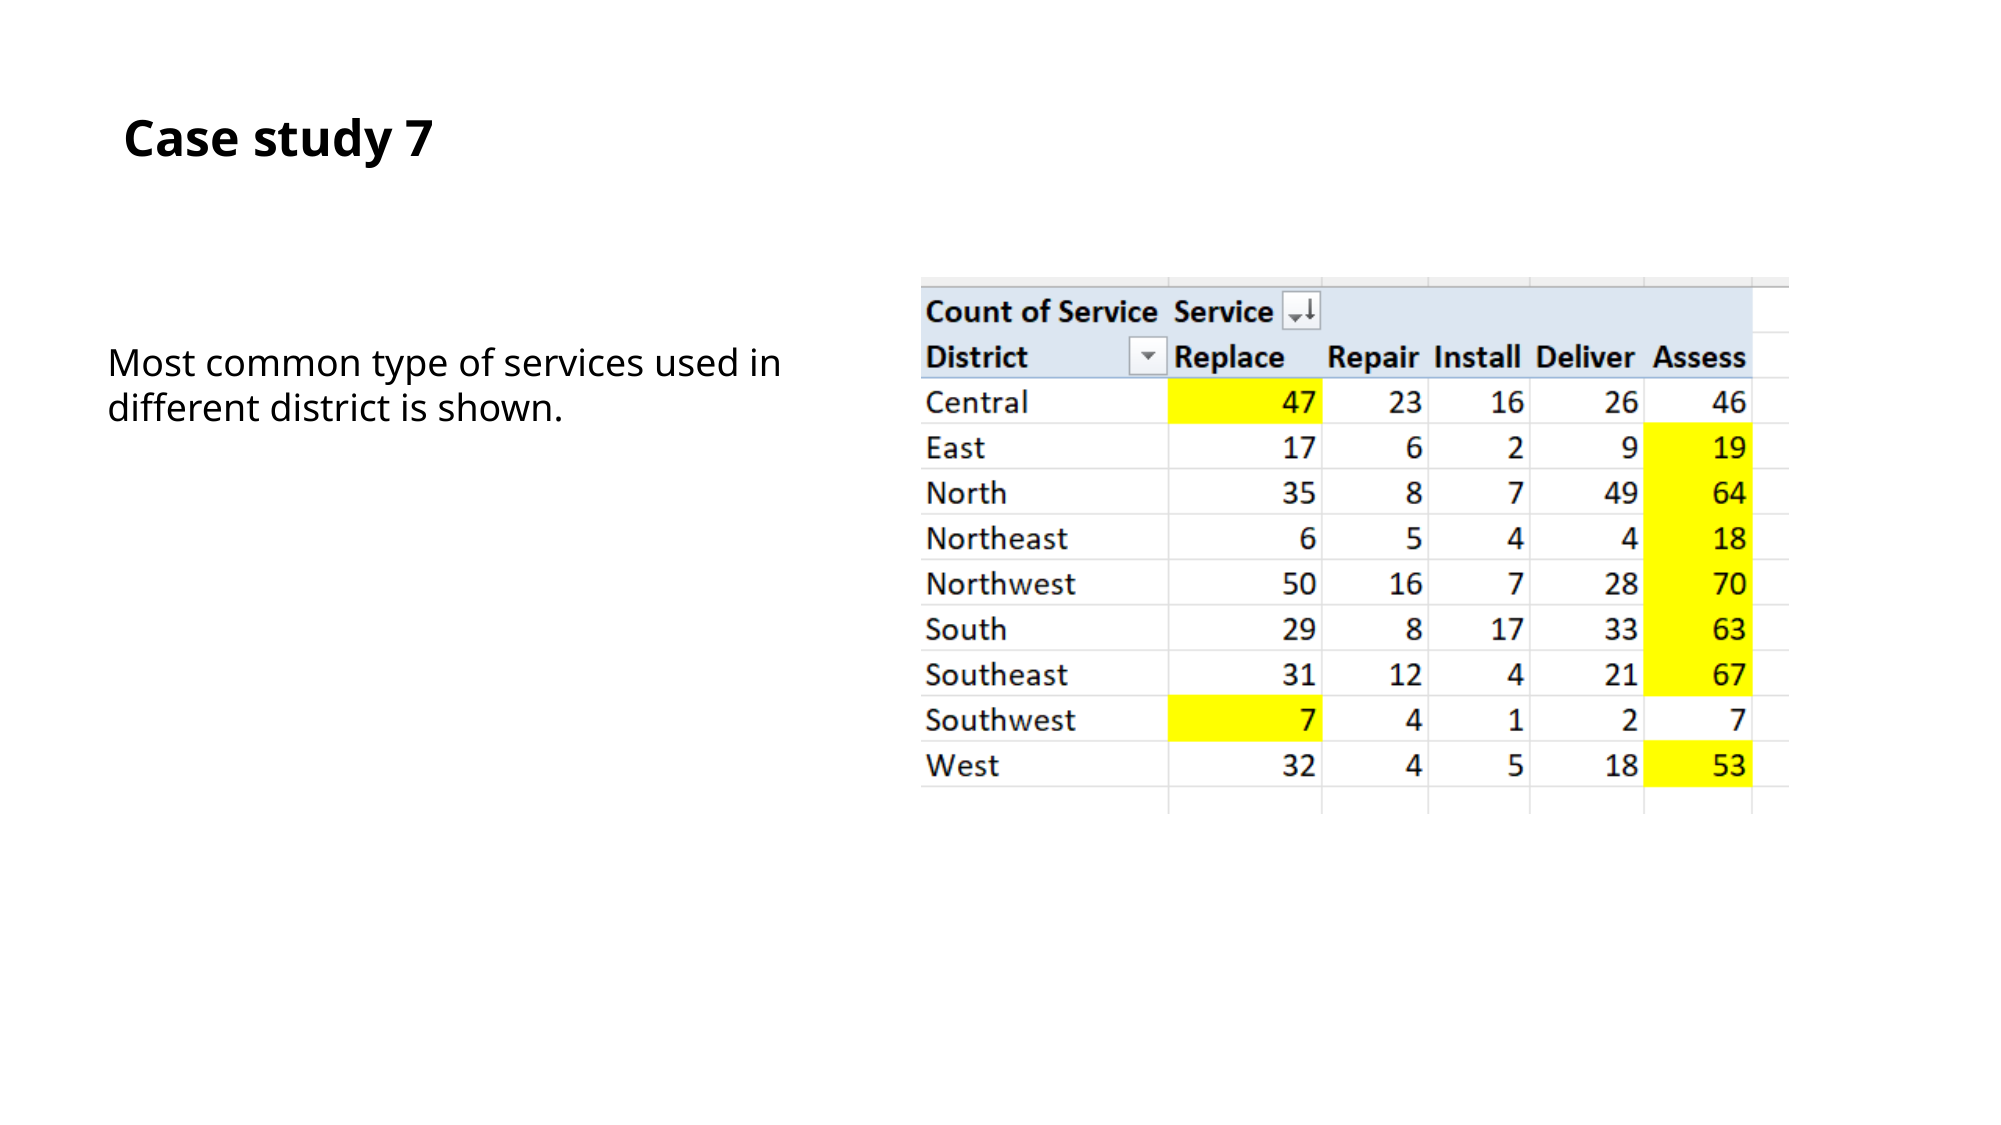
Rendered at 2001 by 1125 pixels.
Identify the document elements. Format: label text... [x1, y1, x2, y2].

title Case study 7 [108, 31, 1834, 249]
picture [921, 276, 1790, 814]
text_box Most common type of services used in different district is shown. [92, 332, 813, 482]
